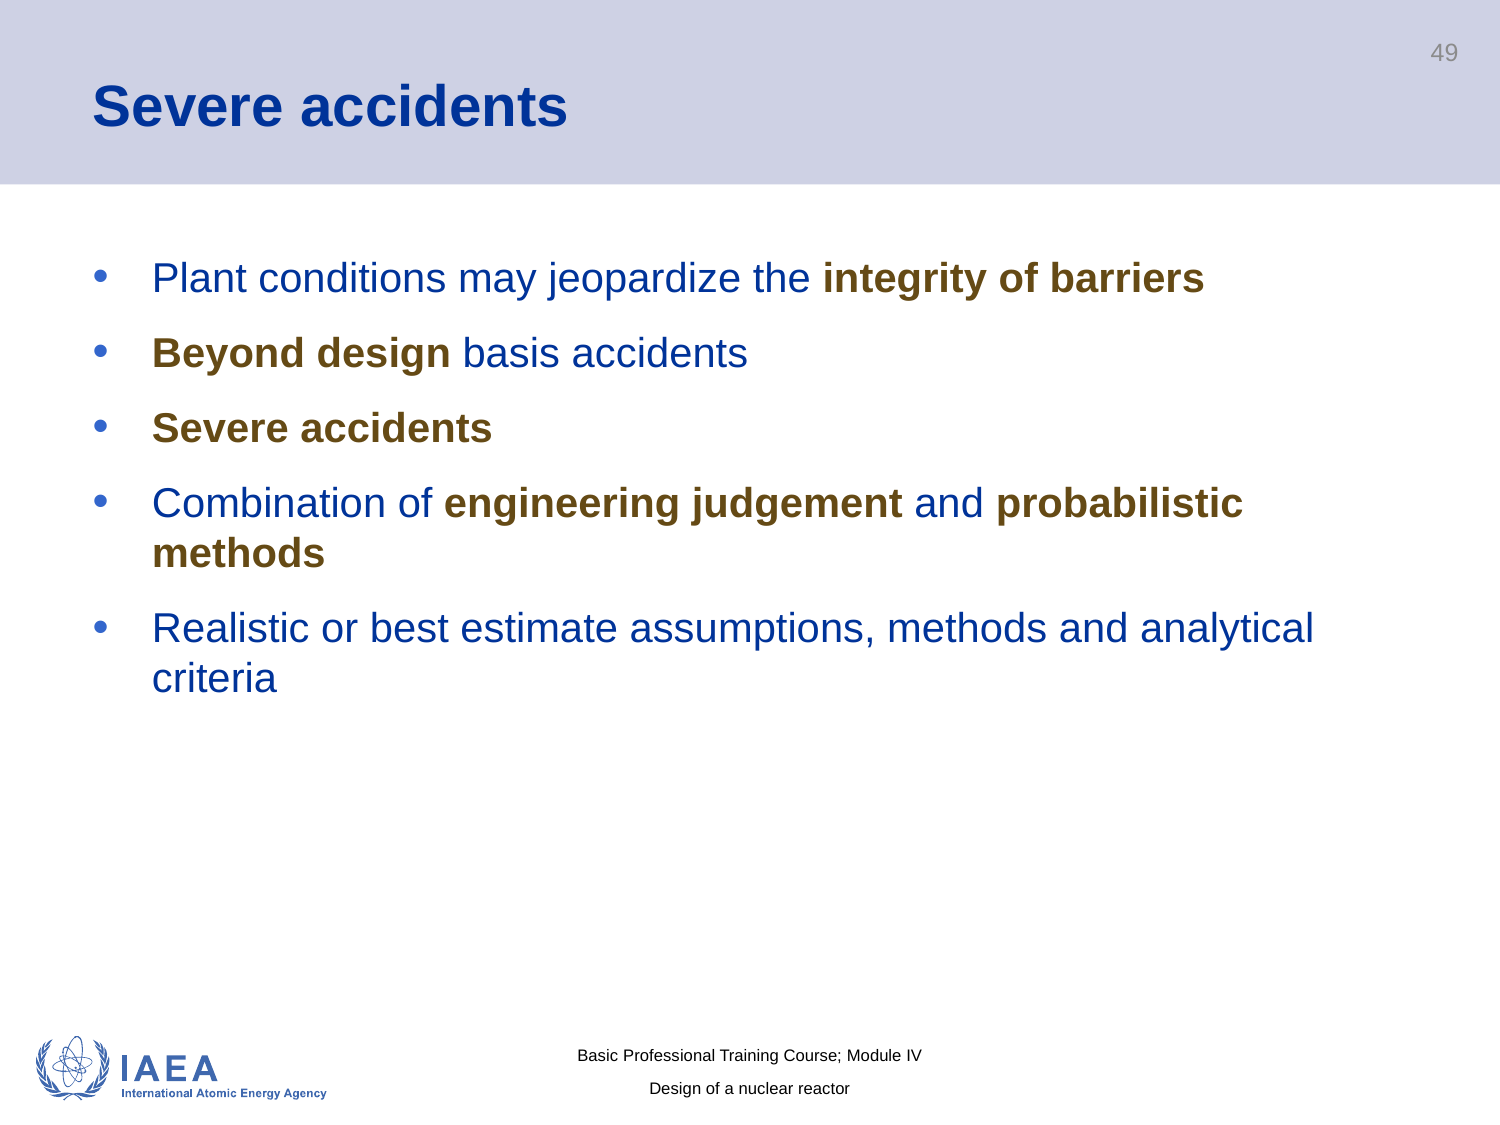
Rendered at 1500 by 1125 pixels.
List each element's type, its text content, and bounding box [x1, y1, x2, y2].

slide_number 49 [1368, 31, 1465, 92]
list Plant conditions may jeopardize the integrity of barriers Beyond design basis accidents Severe accidents Combination of engineering judgement and probabilistic methods Realistic or best estimate assumptions, methods and analytical criteria [77, 243, 1424, 1012]
title Severe accidents [77, 31, 1424, 185]
